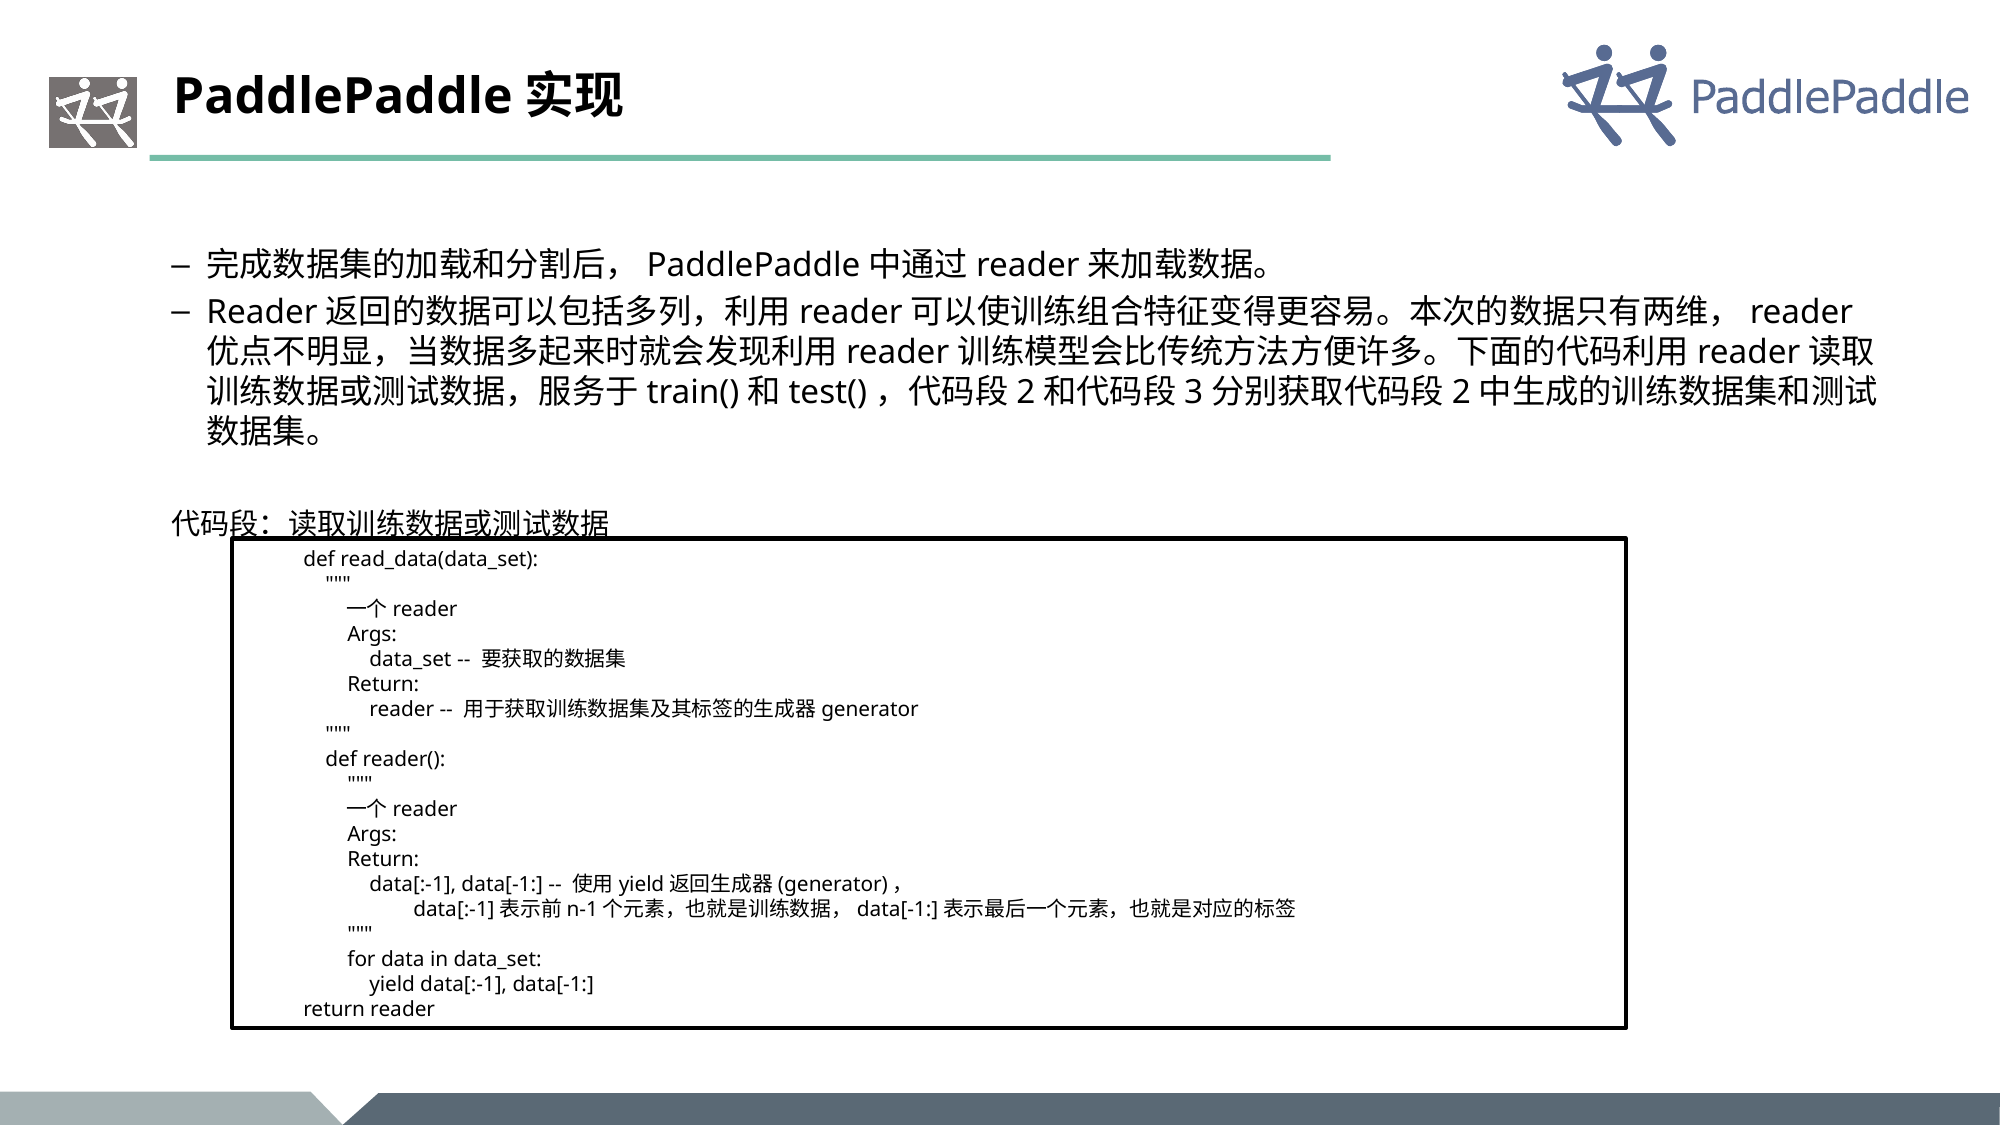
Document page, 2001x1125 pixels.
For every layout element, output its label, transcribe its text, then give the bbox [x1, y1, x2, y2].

text_box def read_data(data_set): """ 一个reader Args: data_set -- 要获取的数据集 Return: reader -- 用于获取训练数据集及其标签的生成器generator """ def reader(): """ 一个reader Args: Return: data[:-1], data[-1:] -- 使用yield返回生成器(generator)， data[:-1]表示前n-1个元素，也就是训练数据，data[-1:]表示最后一个元素，也就是对应的标签 """ for data in data_set: yield data[:-1], data[-1:] return reader [230, 536, 1628, 1030]
title PaddlePaddle实现 [157, 28, 1406, 158]
list 完成数据集的加载和分割后，PaddlePaddle中通过reader来加载数据。 Reader返回的数据可以包括多列，利用reader可以使训练组合特征变得更容易。本次的数据只有两维，reader优点不明显，当数据多起来时就会发现利用reader训练模型会比传统方法方便许多。下面的代码利用reader读取训练数据或测试数据，服务于train()和test()，代码段2和代码段3分别获取代码段2中生成的训练数据集和测试数据集。 代码段：读取训练数据或测试数据 [99, 189, 1900, 1061]
